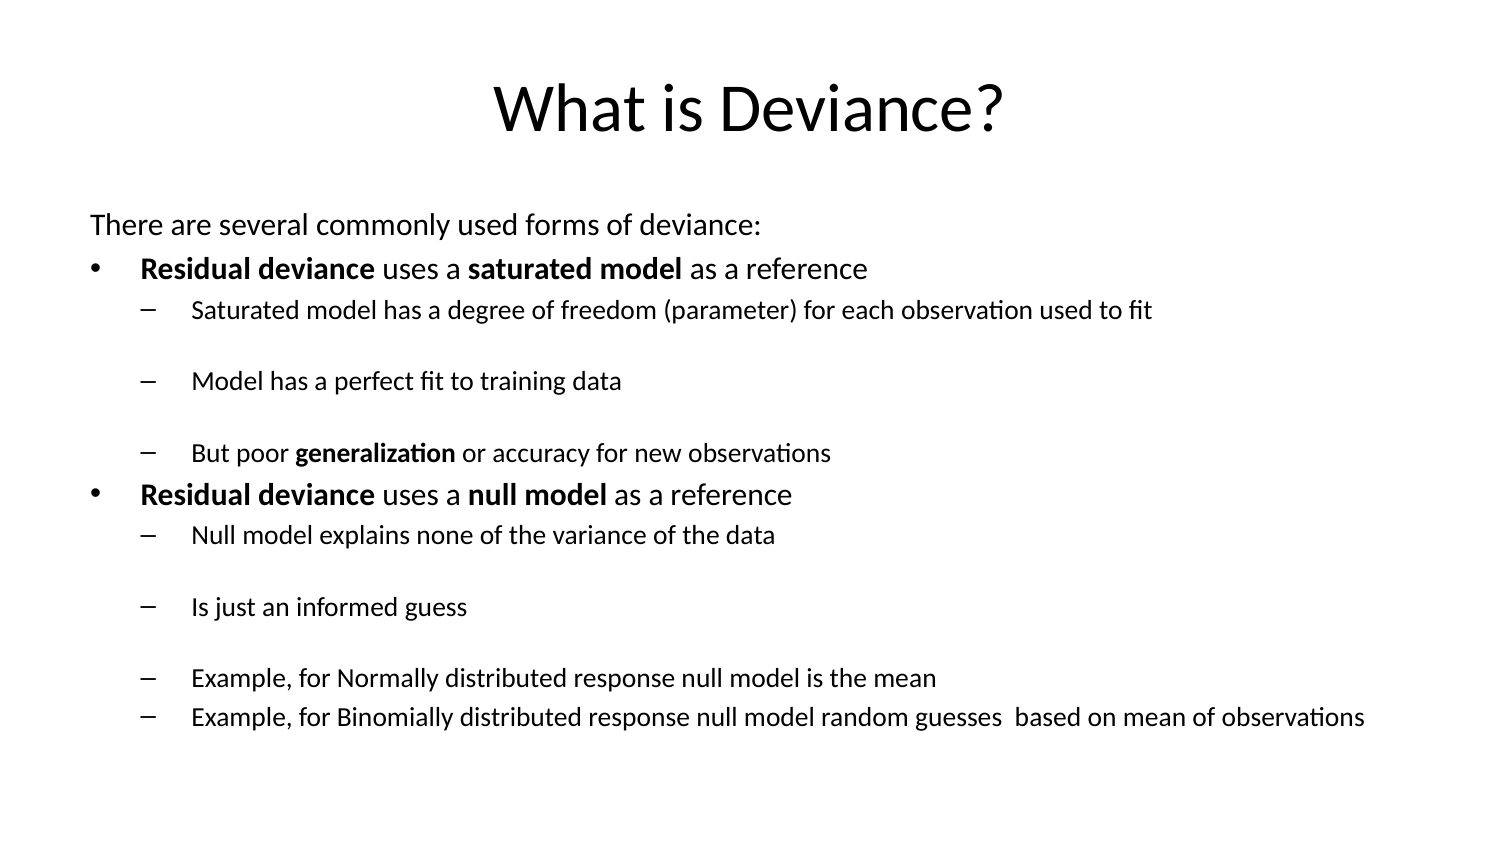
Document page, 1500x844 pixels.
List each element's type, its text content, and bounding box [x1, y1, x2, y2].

title What is Deviance? [75, 33, 1425, 175]
